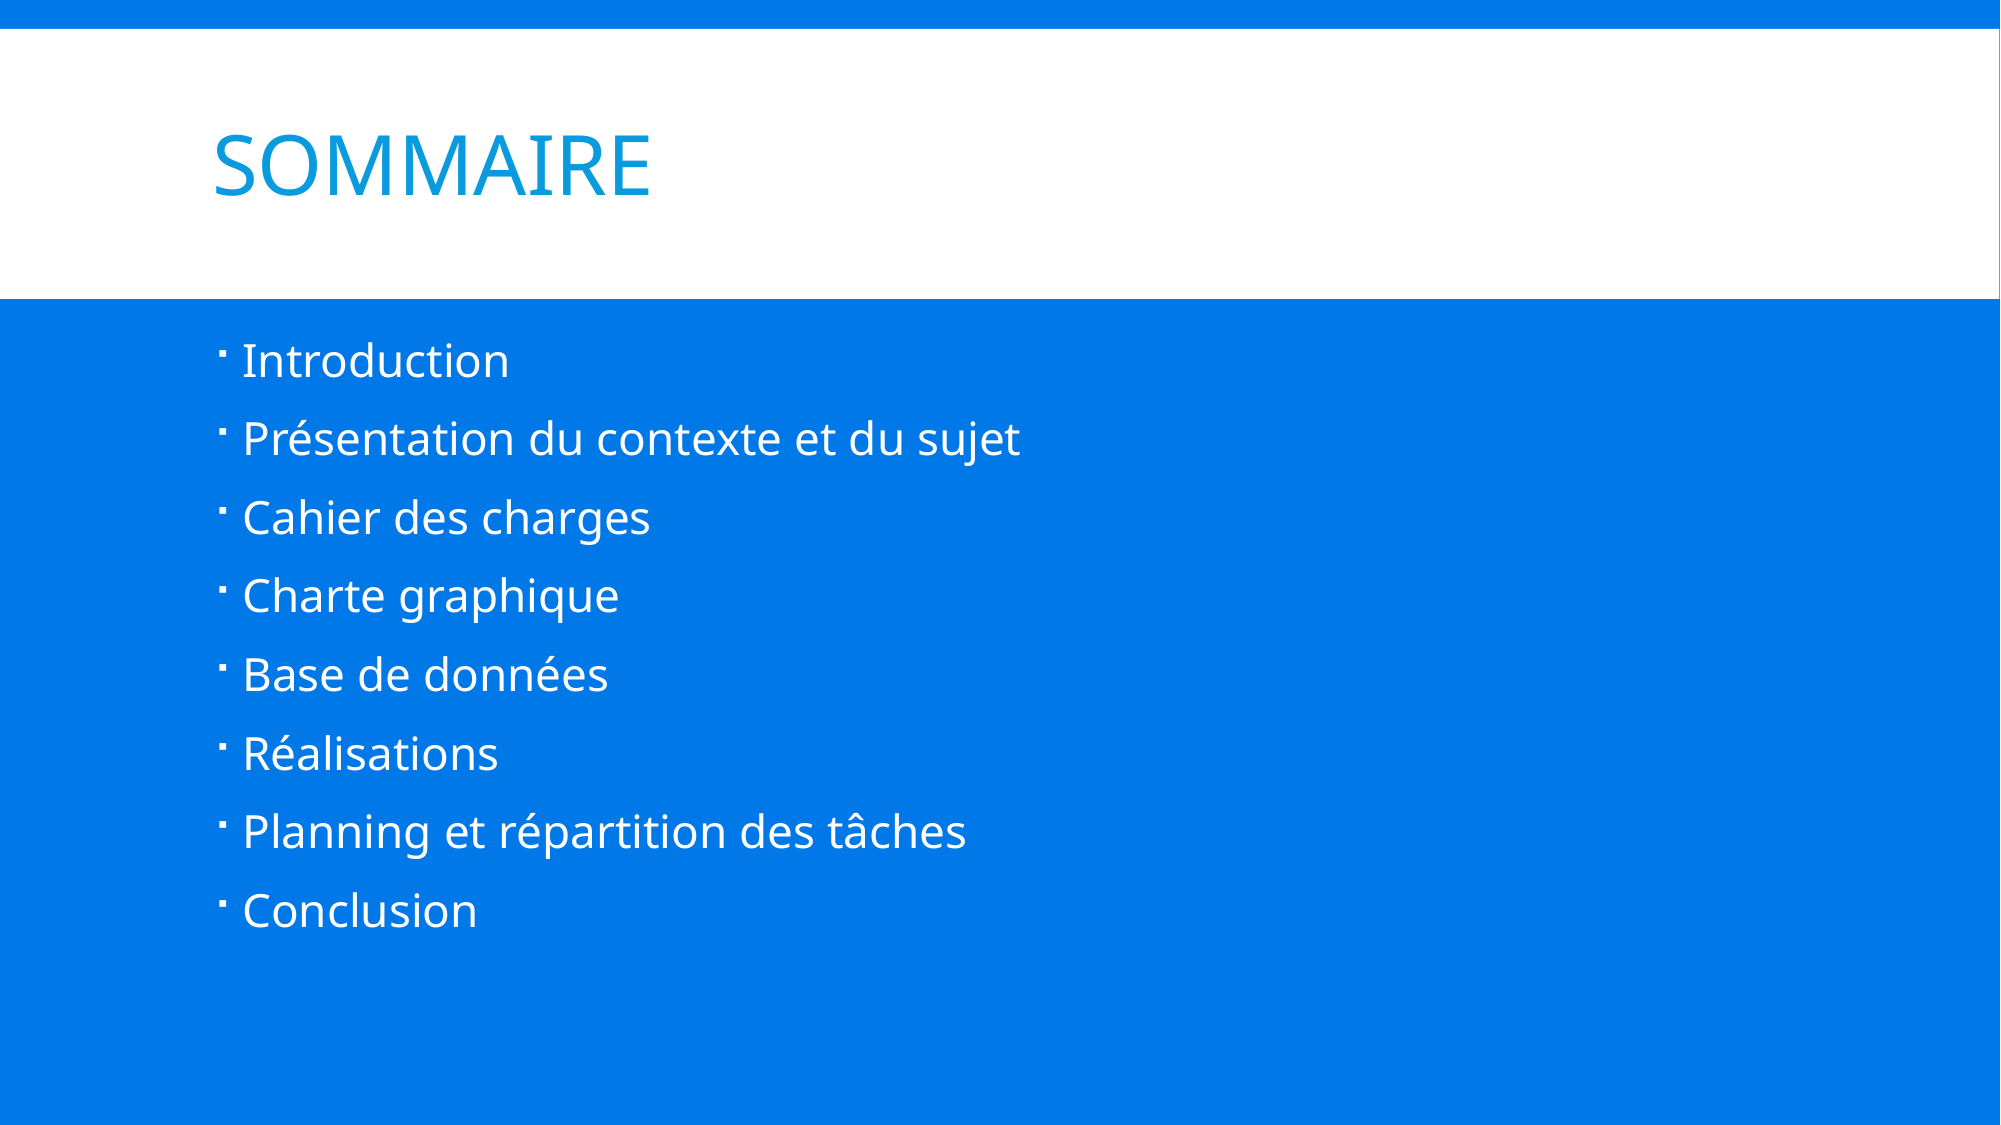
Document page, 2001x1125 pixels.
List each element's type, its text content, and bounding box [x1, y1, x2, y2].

title Sommaire [197, 46, 1803, 295]
list Introduction Présentation du contexte et du sujet Cahier des charges Charte graphique Base de données Réalisations Planning et répartition des tâches Conclusion [197, 329, 1803, 1020]
